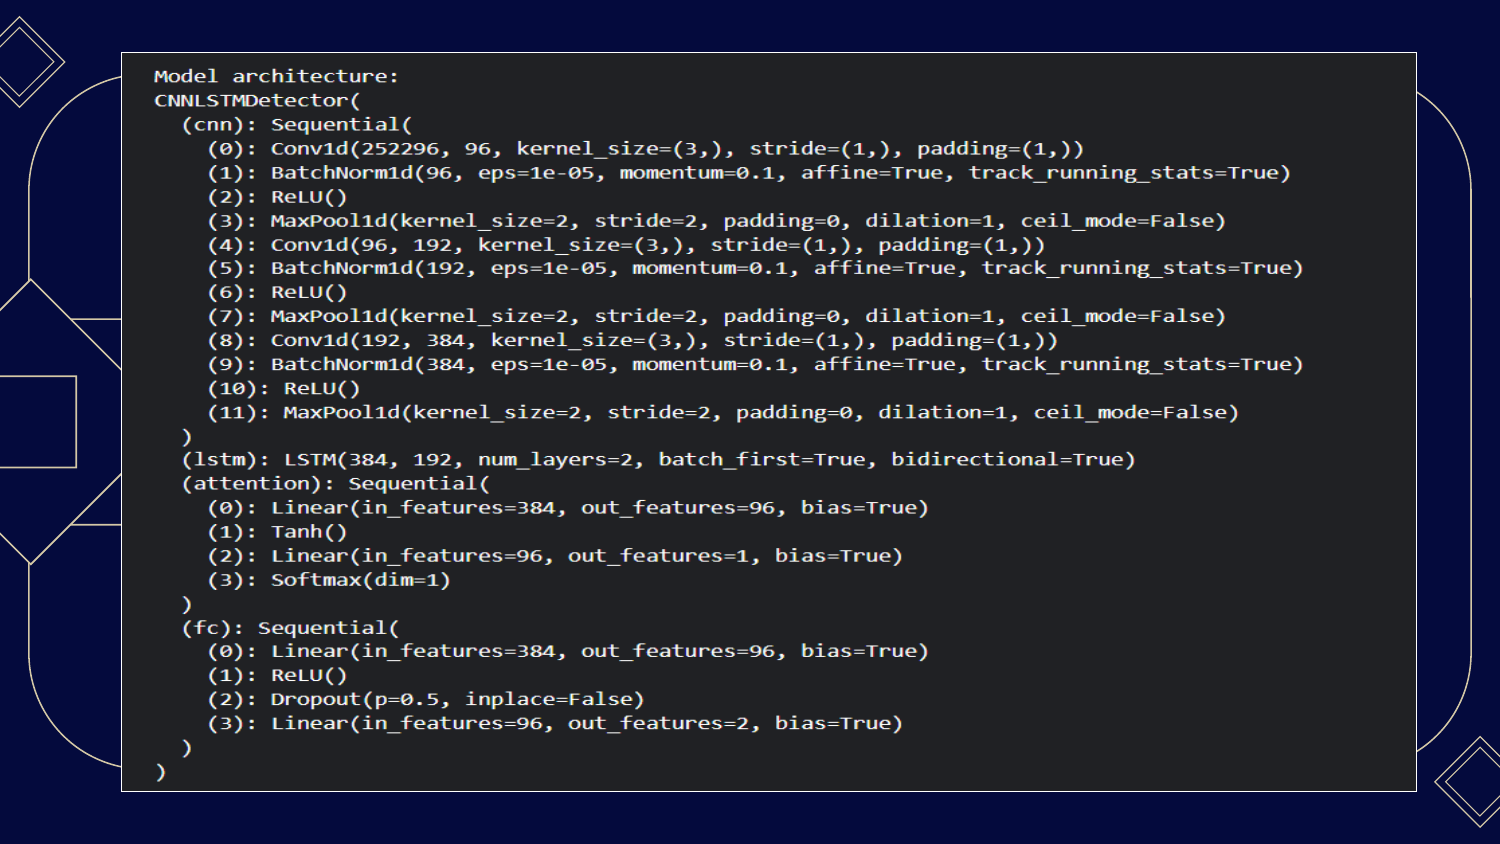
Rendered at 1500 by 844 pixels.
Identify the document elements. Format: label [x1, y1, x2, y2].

picture [120, 52, 1417, 792]
text_box [0, 277, 120, 566]
